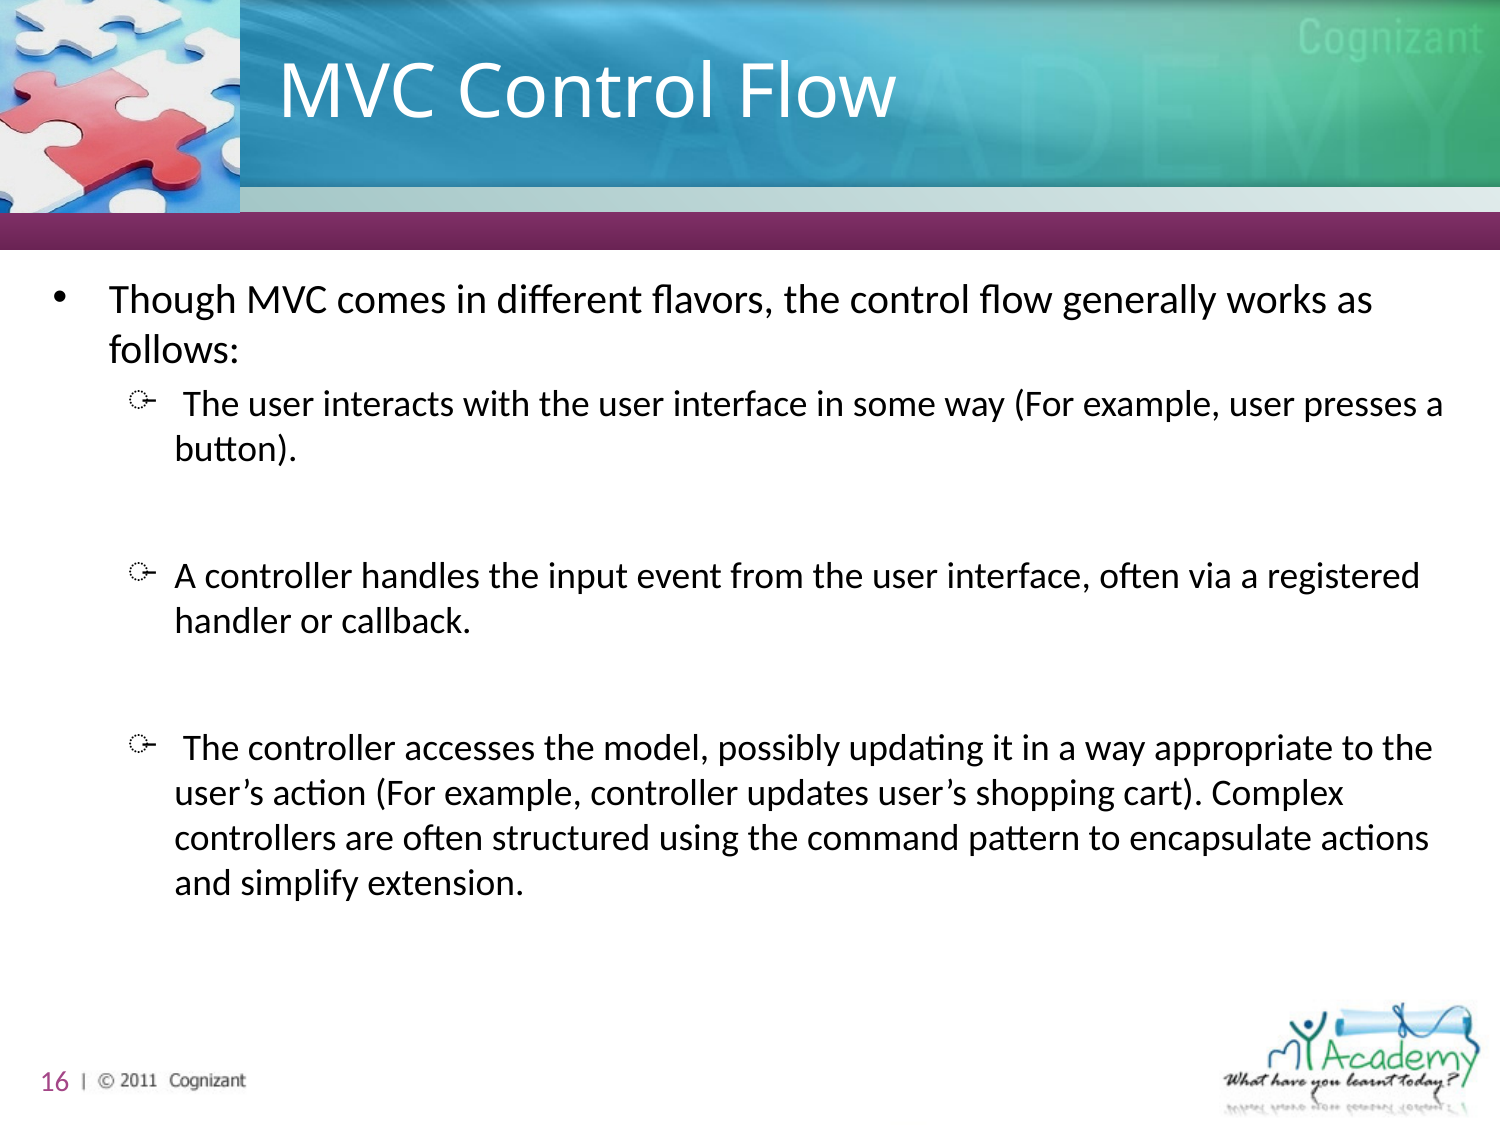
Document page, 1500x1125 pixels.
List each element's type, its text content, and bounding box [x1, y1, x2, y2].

picture [0, 250, 1500, 1125]
list Though MVC comes in different flavors, the control flow generally works as follows: The user interacts with the user interface in some way (For example, user presses a button). A controller handles the input event from the user interface, often via a registered handler or callback. The controller accesses the model, possibly updating it in a way appropriate to the user’s action (For example, controller updates user’s shopping cart). Complex controllers are often structured using the command pattern to encapsulate actions and simplify extension. [37, 263, 1463, 1001]
title MVC Control Flow [262, 0, 1500, 175]
slide_number 16 [24, 1054, 100, 1100]
picture [0, 0, 1500, 213]
